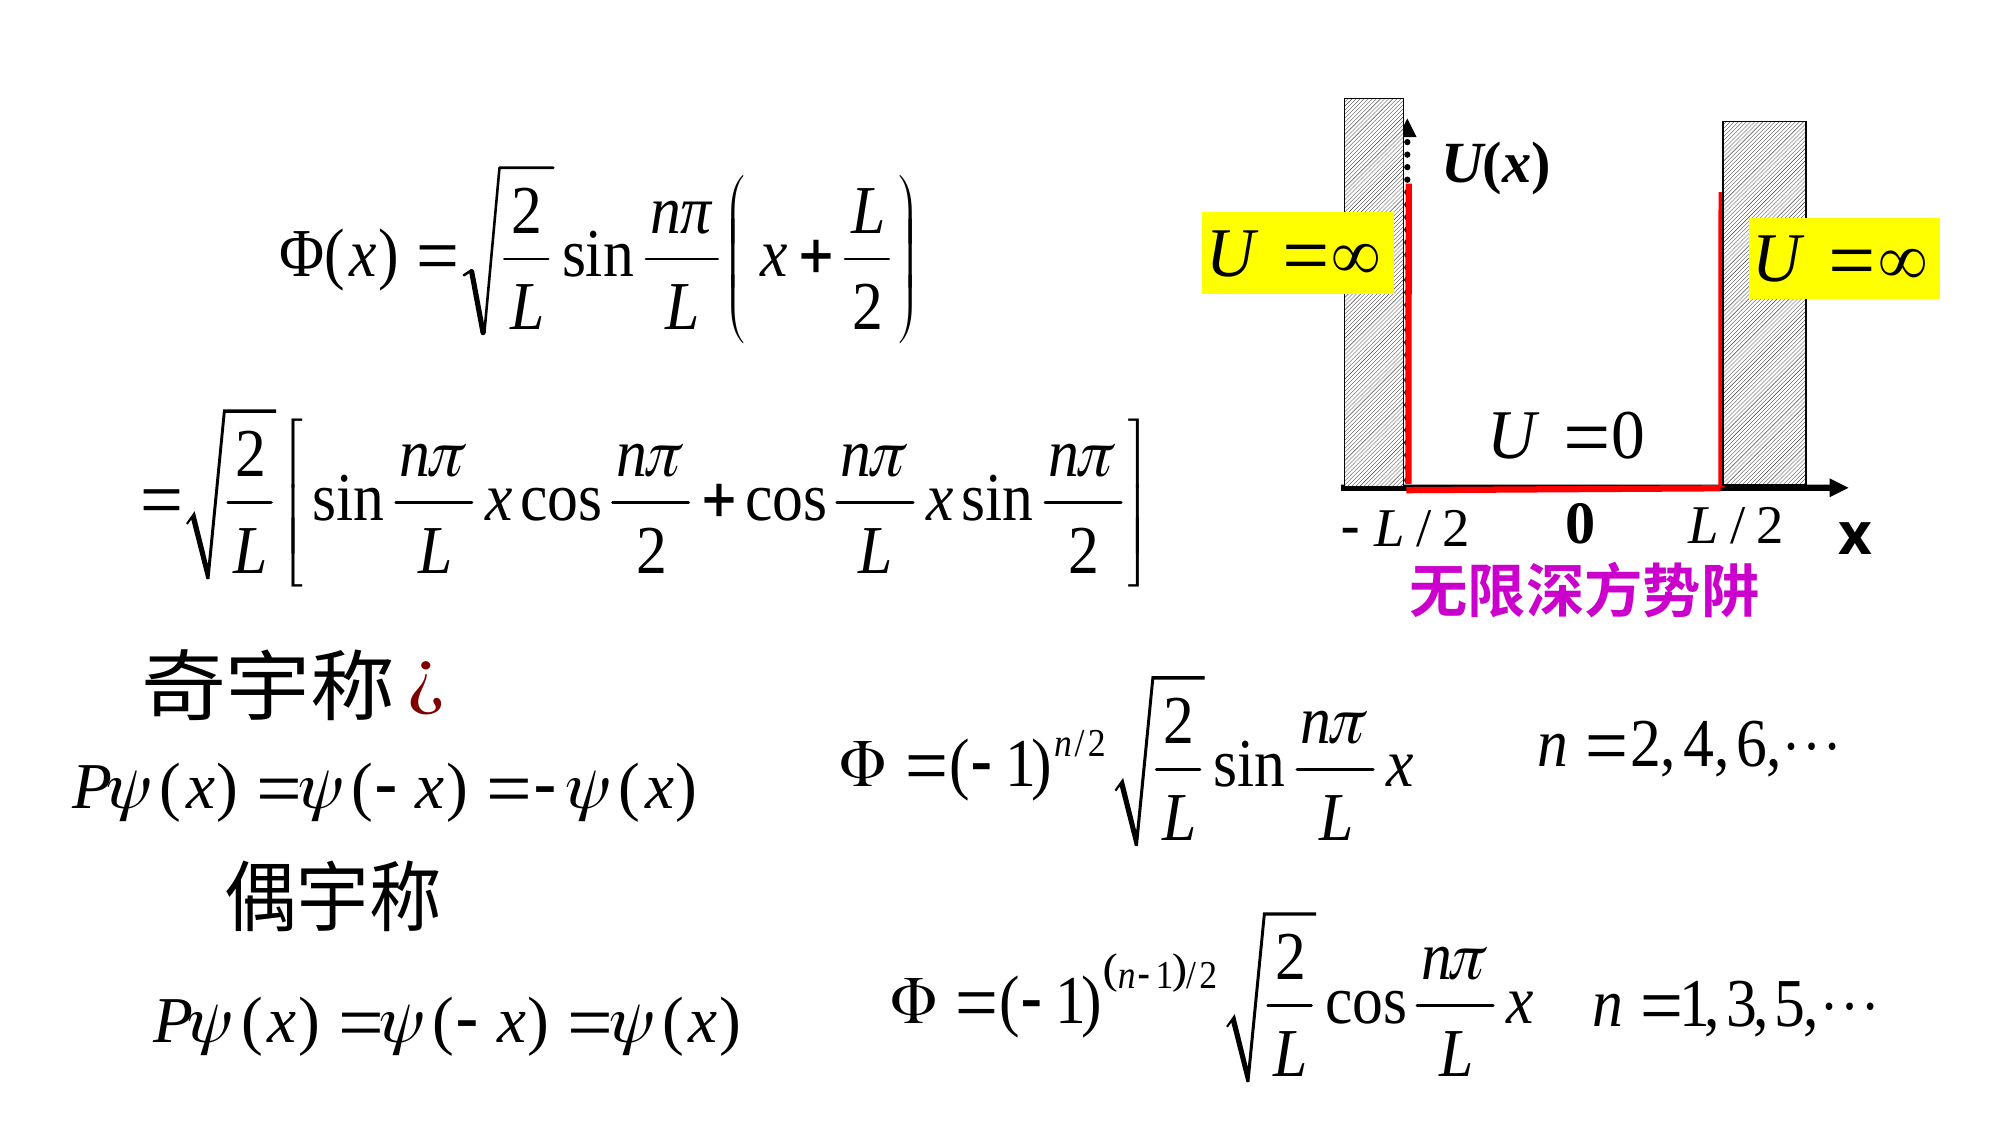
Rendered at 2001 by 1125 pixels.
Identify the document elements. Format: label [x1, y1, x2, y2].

text_box [1583, 963, 1887, 1055]
text_box [1749, 217, 1941, 300]
text_box [1341, 117, 1925, 641]
text_box [141, 982, 751, 1070]
text_box [881, 897, 1545, 1098]
text_box [1202, 212, 1394, 294]
text_box [1528, 703, 1852, 795]
text_box [831, 661, 1428, 862]
text_box [127, 394, 1161, 601]
text_box [1333, 496, 1480, 561]
text_box [1344, 98, 1404, 117]
text_box [1483, 394, 1658, 476]
text_box [271, 150, 929, 357]
text_box [60, 748, 709, 837]
